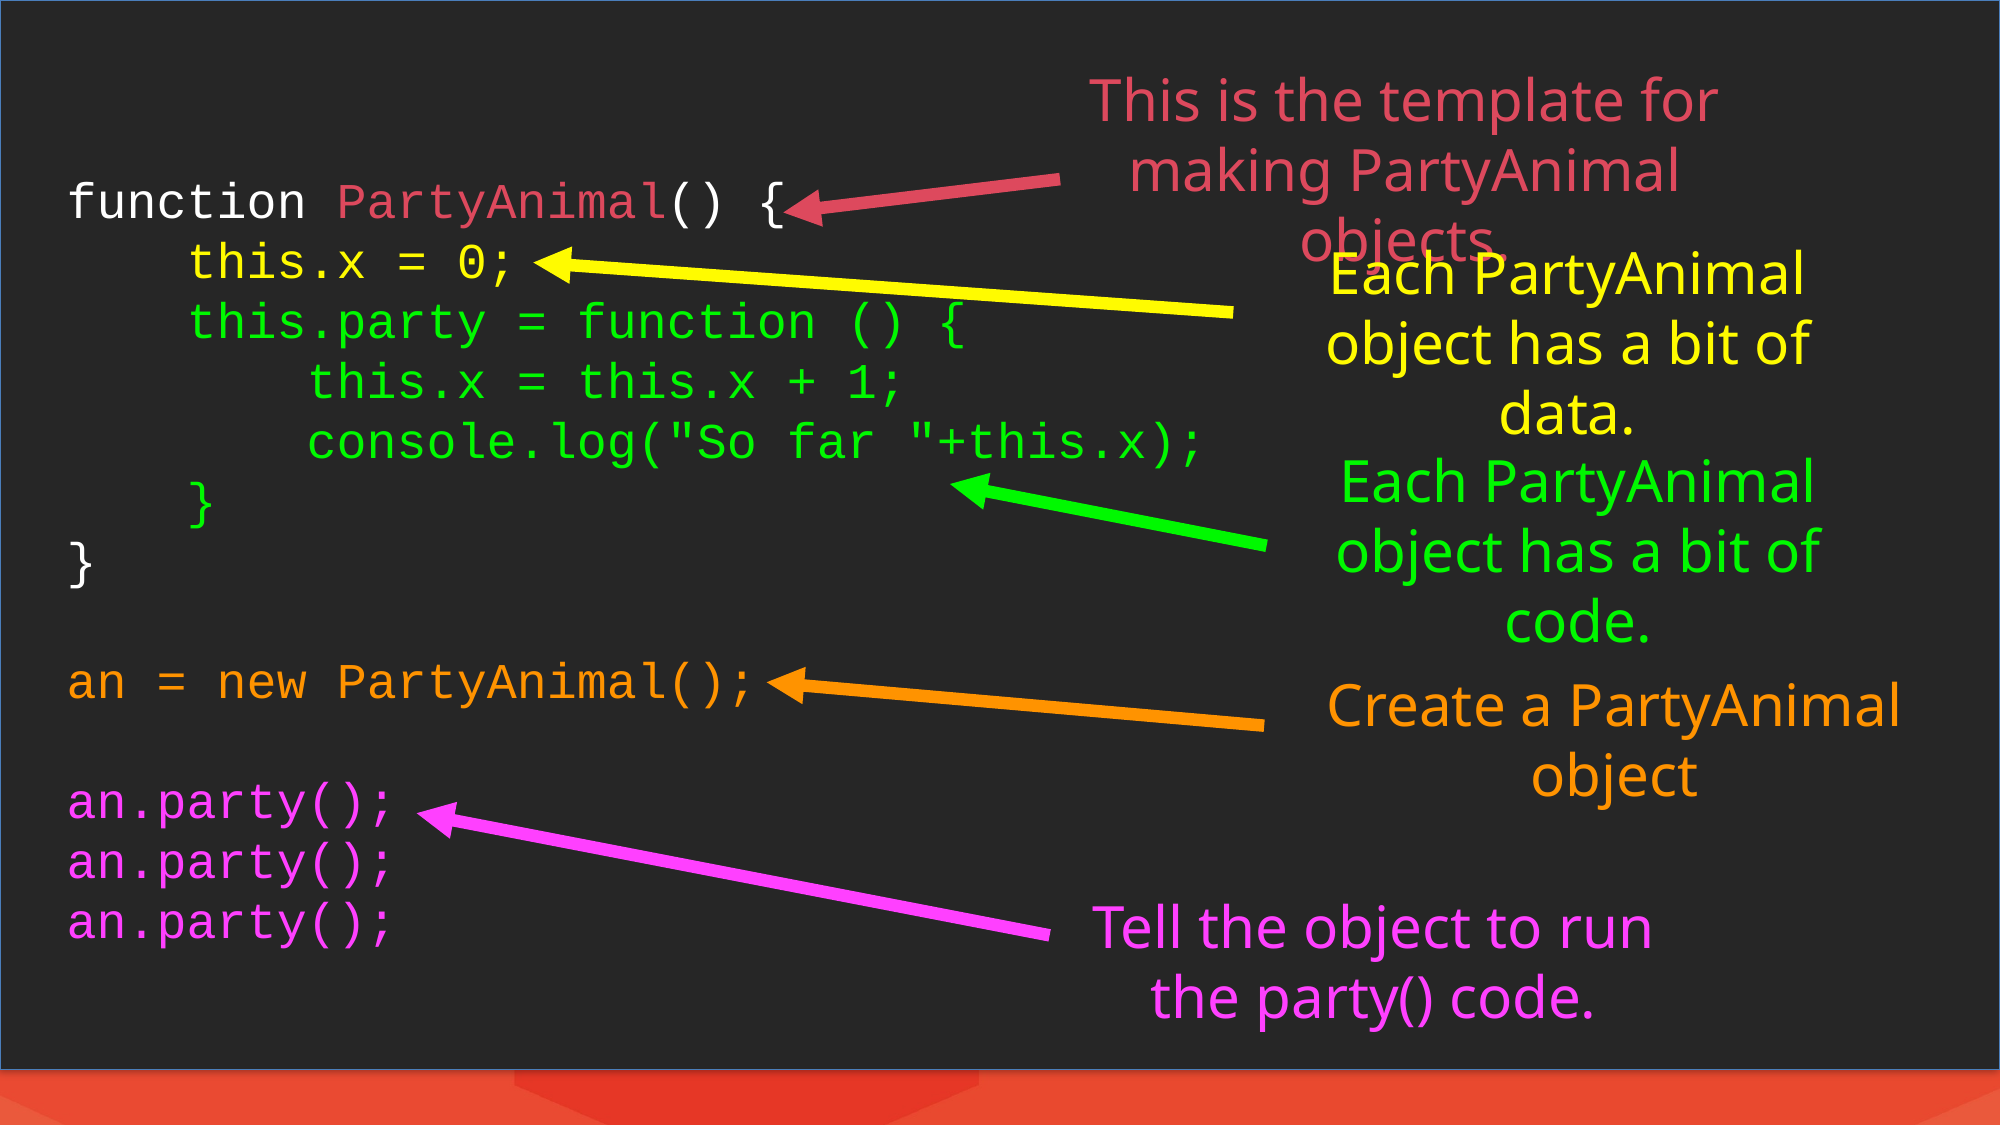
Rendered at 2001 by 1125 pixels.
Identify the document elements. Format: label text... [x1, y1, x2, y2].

text_box This is the template for making PartyAnimal objects. [1060, 87, 1751, 248]
text_box Each PartyAnimal object has a bit of data. [1278, 266, 1857, 417]
text_box [949, 480, 1267, 546]
picture [0, 1070, 2000, 1125]
text_box Each PartyAnimal object has a bit of code. [1251, 474, 1906, 625]
text_box [766, 677, 1265, 726]
text_box [416, 809, 1050, 936]
text_box [783, 179, 1061, 218]
text_box Create a PartyAnimal object [1278, 663, 1951, 814]
text_box Tell the object to run the party() code. [1063, 850, 1684, 1070]
text_box [533, 257, 1234, 313]
text_box [0, 0, 2000, 1070]
text_box function PartyAnimal() { this.x = 0; this.party = function () { this.x = this.x + 1; console.log("So far "+this.x); } } an = new PartyAnimal(); an.party(); an.party(); an.party(); [66, 87, 1279, 1030]
